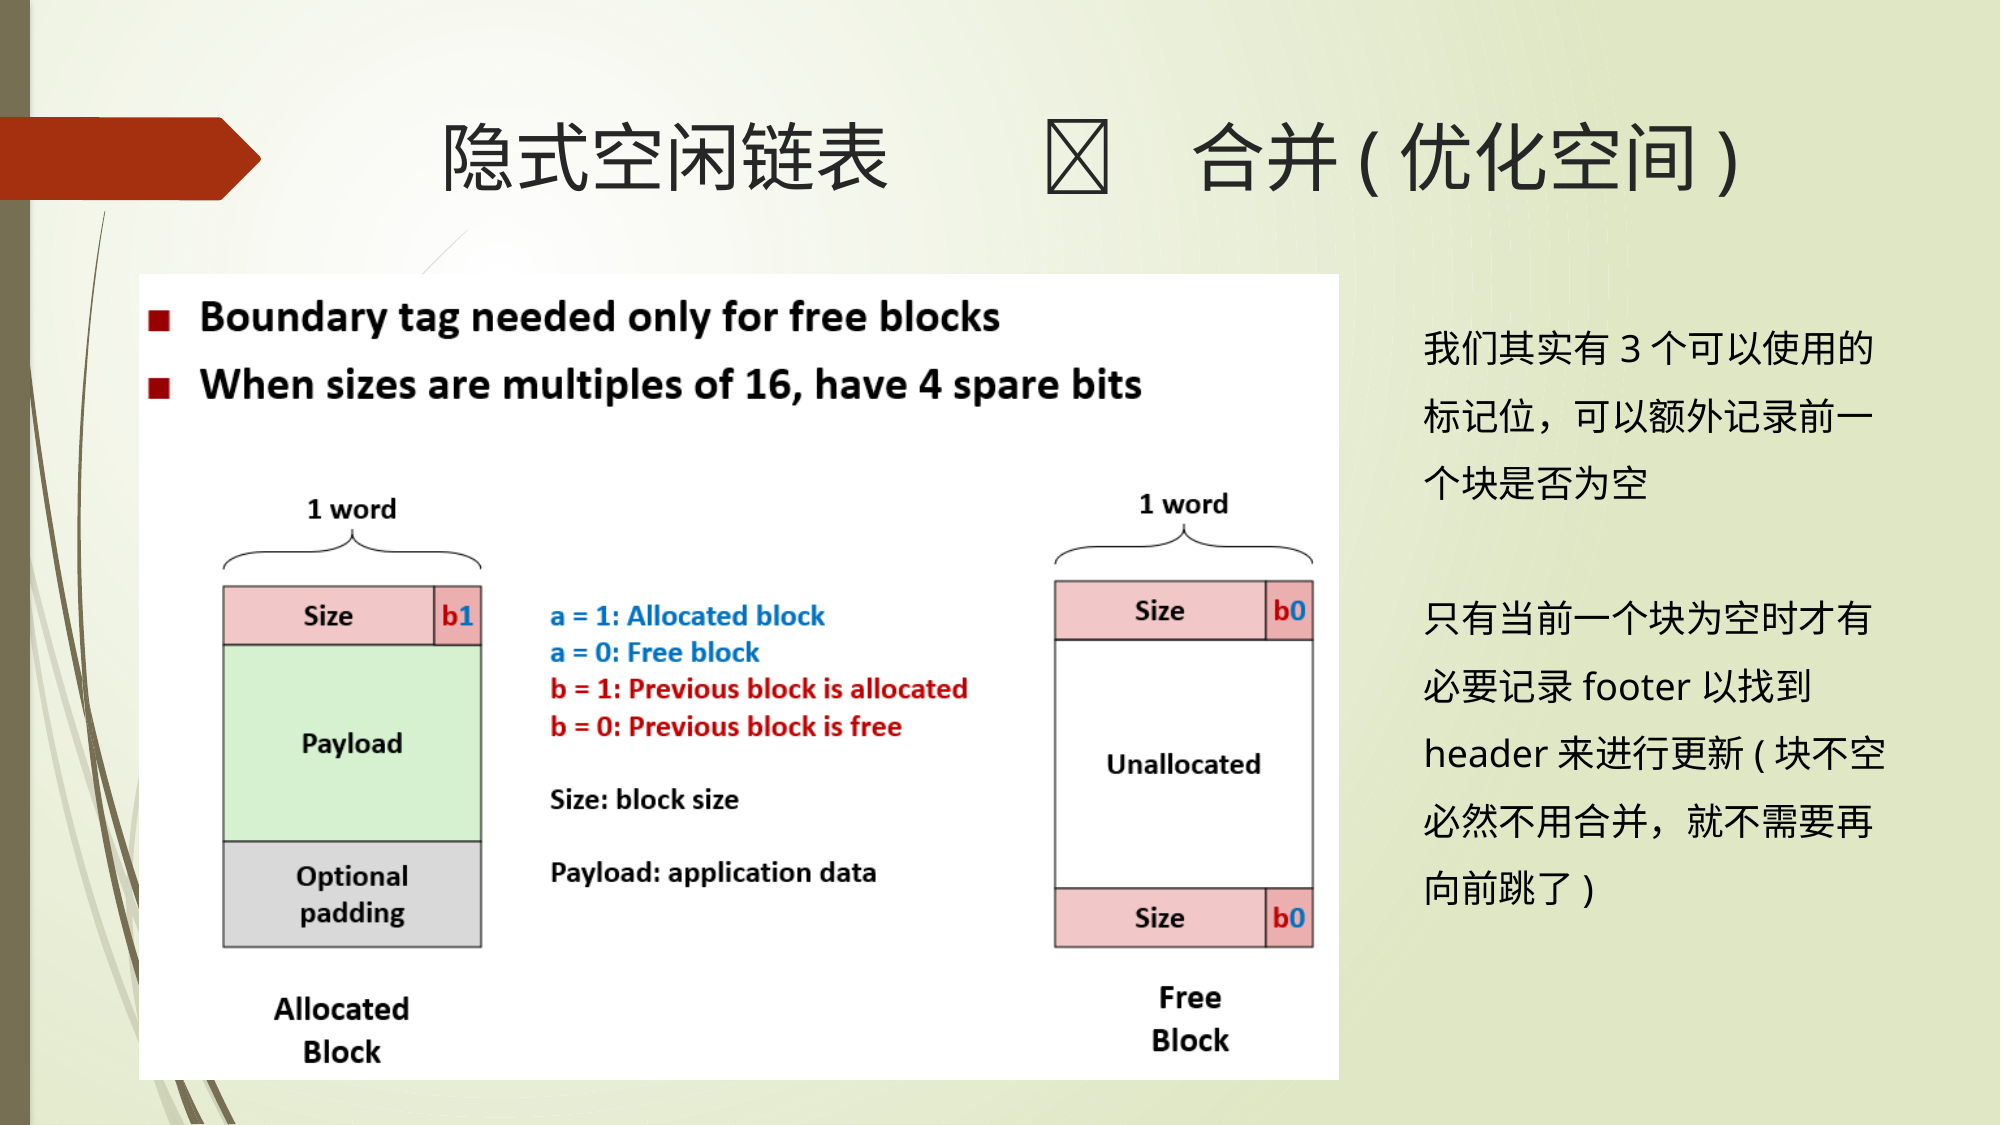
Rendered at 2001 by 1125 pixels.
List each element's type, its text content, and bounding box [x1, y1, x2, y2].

text_box 我们其实有3个可以使用的标记位，可以额外记录前一个块是否为空 只有当前一个块为空时才有必要记录footer以找到header来进行更新(块不空必然不用合并，就不需要再向前跳了) [1408, 295, 1924, 918]
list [138, 273, 1339, 1080]
title 隐式空闲链表  合并(优化空间) [425, 102, 1888, 313]
